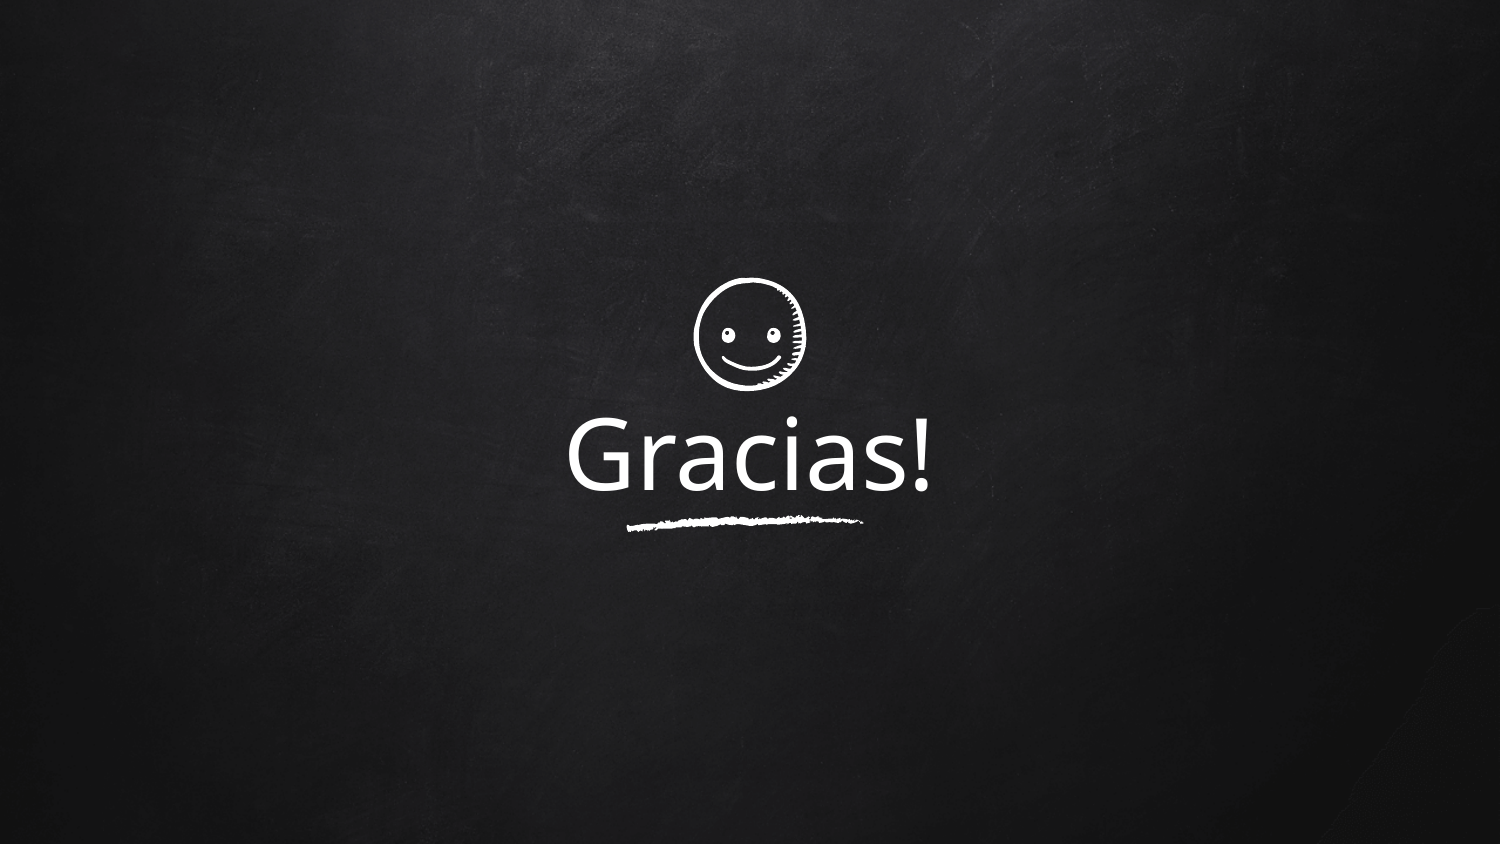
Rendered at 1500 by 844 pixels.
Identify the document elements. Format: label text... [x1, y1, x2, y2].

text_box [626, 515, 864, 533]
picture [0, 0, 1500, 844]
title Gracias! [302, 375, 1198, 567]
text_box [693, 277, 807, 392]
